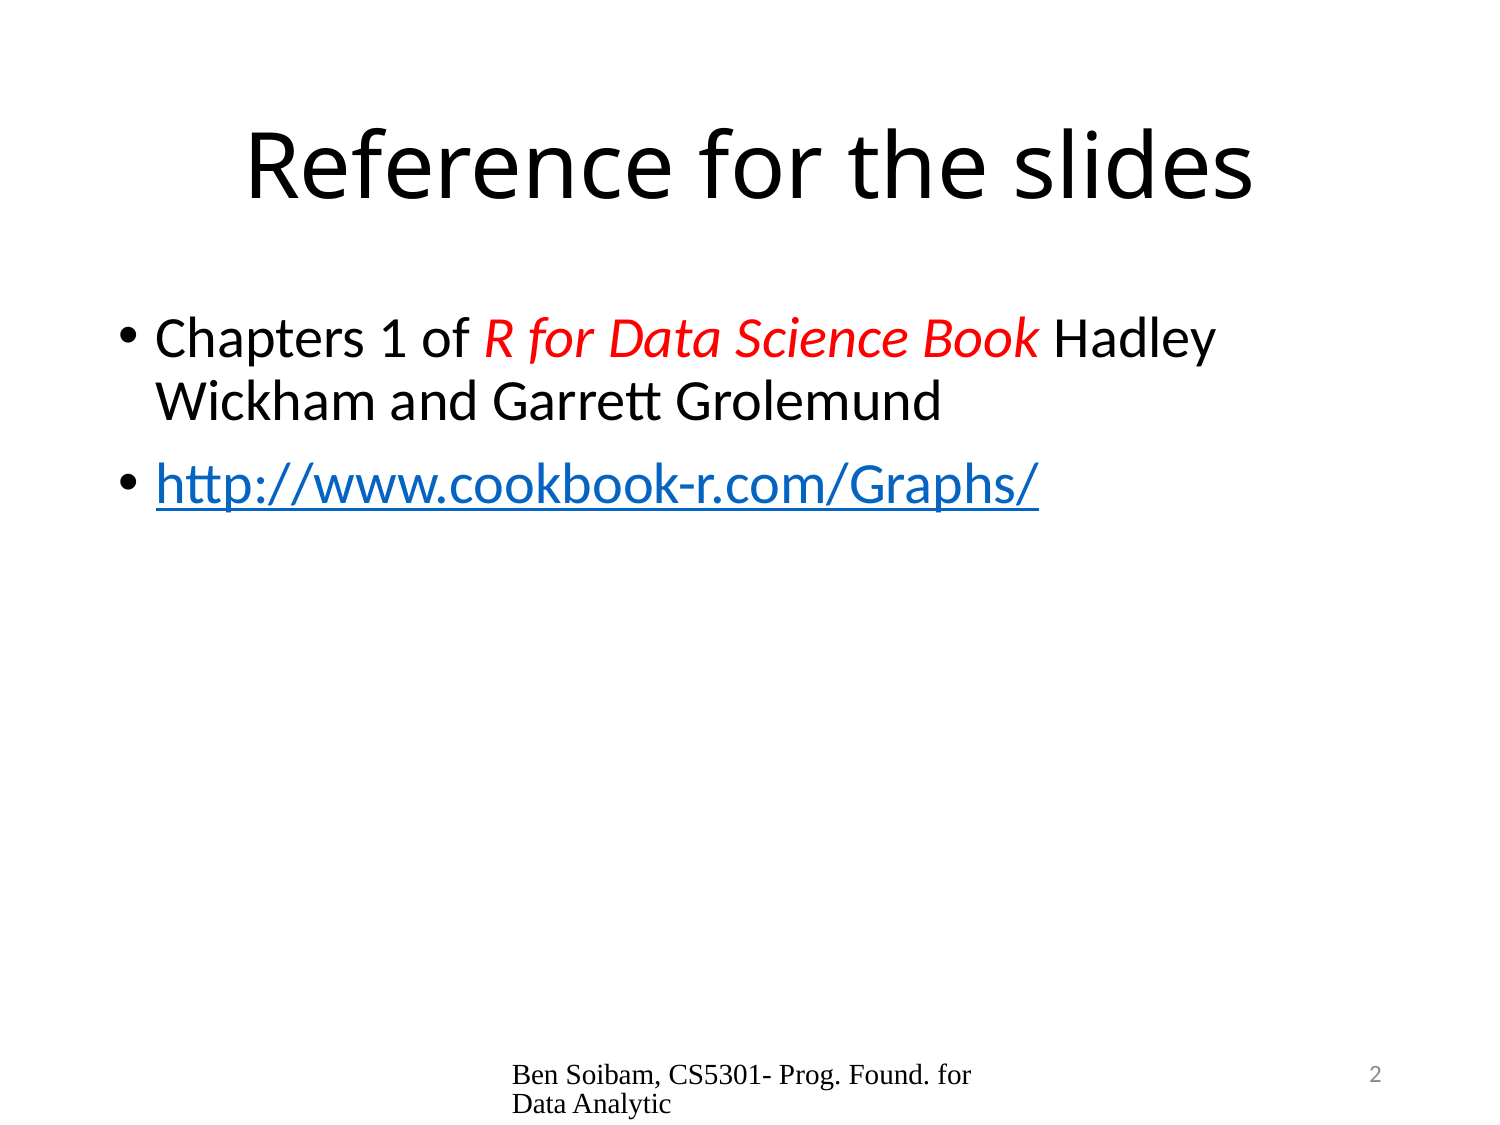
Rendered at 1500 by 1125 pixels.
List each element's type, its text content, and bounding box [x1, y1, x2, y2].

footer Ben Soibam, CS5301- Prog. Found. for Data Analytic [496, 1042, 1004, 1103]
list Chapters 1 of R for Data Science Book Hadley Wickham and Garrett Grolemund http://www.cookbook-r.com/Graphs/ [103, 299, 1397, 1014]
title Reference for the slides [103, 59, 1397, 278]
slide_number 2 [1059, 1042, 1397, 1103]
